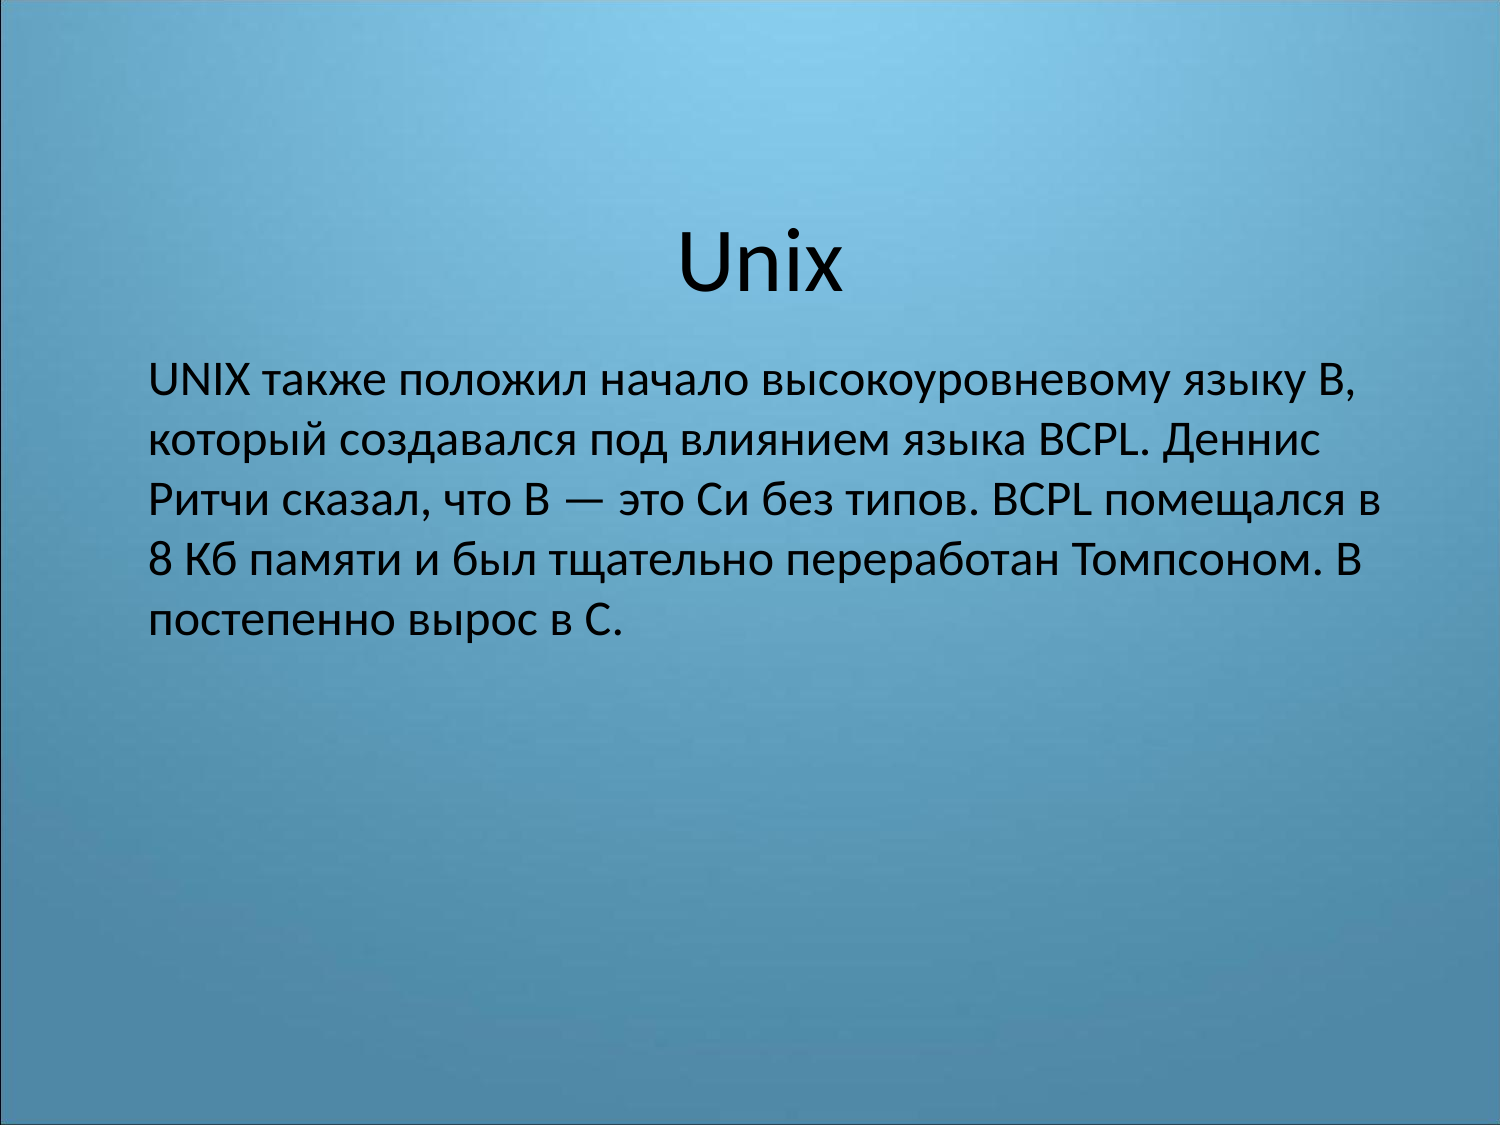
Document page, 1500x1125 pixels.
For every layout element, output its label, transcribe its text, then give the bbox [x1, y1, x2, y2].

list UNIX также положил начало высокоуровневому языку B, который создавался под влиянием языка BCPL. Деннис Ритчи сказал, что В — это Си без типов. BCPL помещался в 8 Кб памяти и был тщательно переработан Томпсоном. В постепенно вырос в С. [76, 338, 1427, 1081]
title Unix [85, 160, 1436, 349]
picture [0, 0, 1500, 1125]
